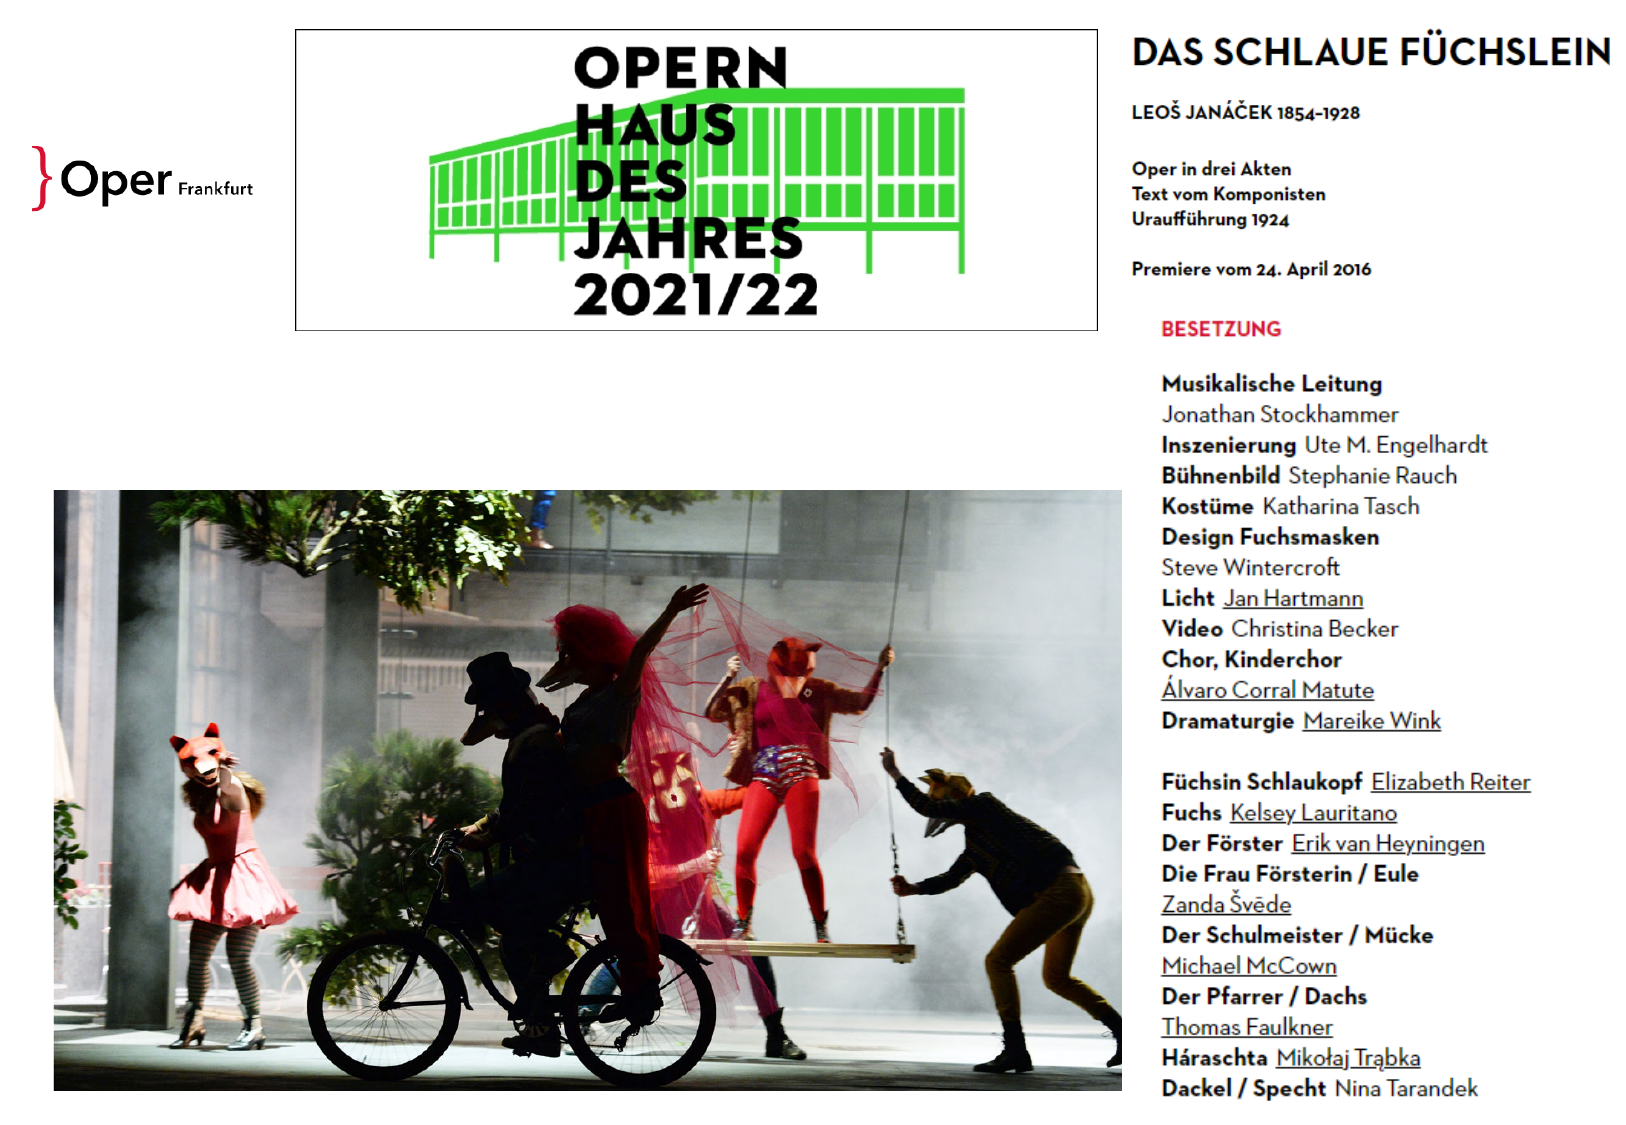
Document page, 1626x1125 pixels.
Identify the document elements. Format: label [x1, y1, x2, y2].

picture [1121, 24, 1625, 288]
picture [53, 490, 1122, 1091]
picture [1150, 309, 1625, 1101]
picture [20, 24, 1101, 335]
